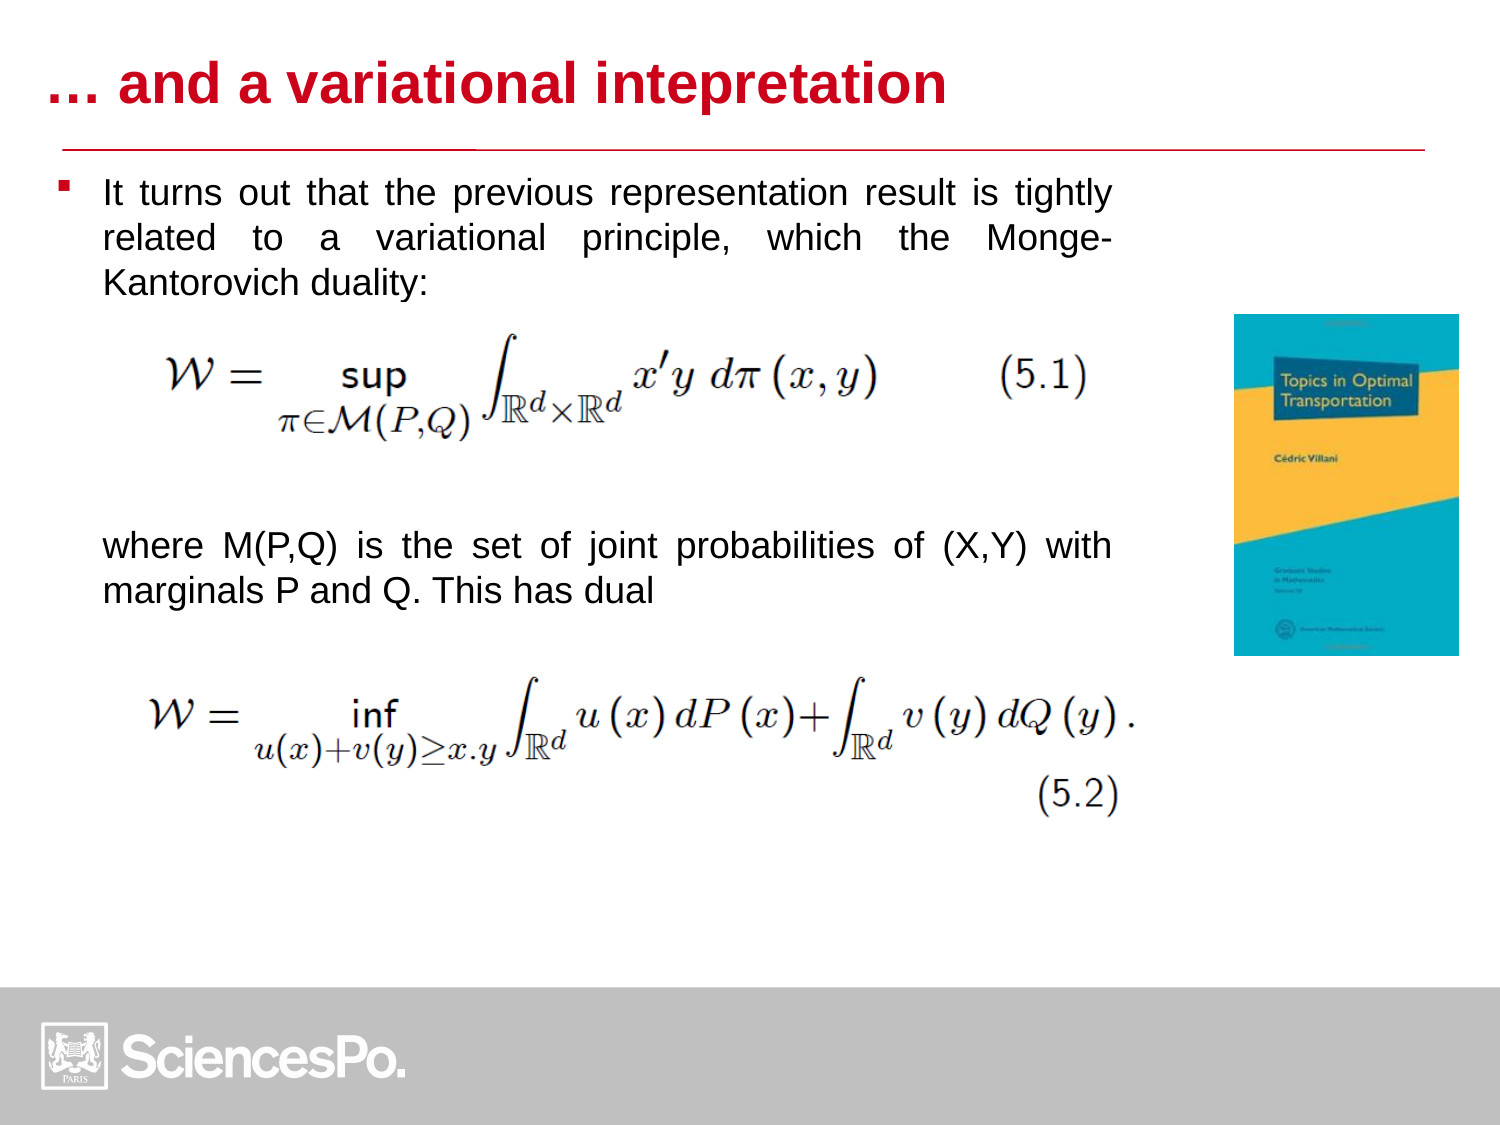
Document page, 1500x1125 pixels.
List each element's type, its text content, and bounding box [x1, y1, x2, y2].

text_box [725, 537, 775, 588]
text_box [0, 987, 1500, 1125]
text_box It turns out that the previous representation result is tightly related to a variational principle, which the Monge-Kantorovich duality: where M(P,Q) is the set of joint probabilities of (X,Y) with marginals P and Q. This has dual [40, 160, 1128, 671]
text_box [29, 1010, 418, 1103]
picture [41, 302, 1102, 446]
picture [1233, 314, 1459, 656]
text_box … and a variational intepretation [29, 37, 1471, 123]
picture [147, 656, 1146, 823]
